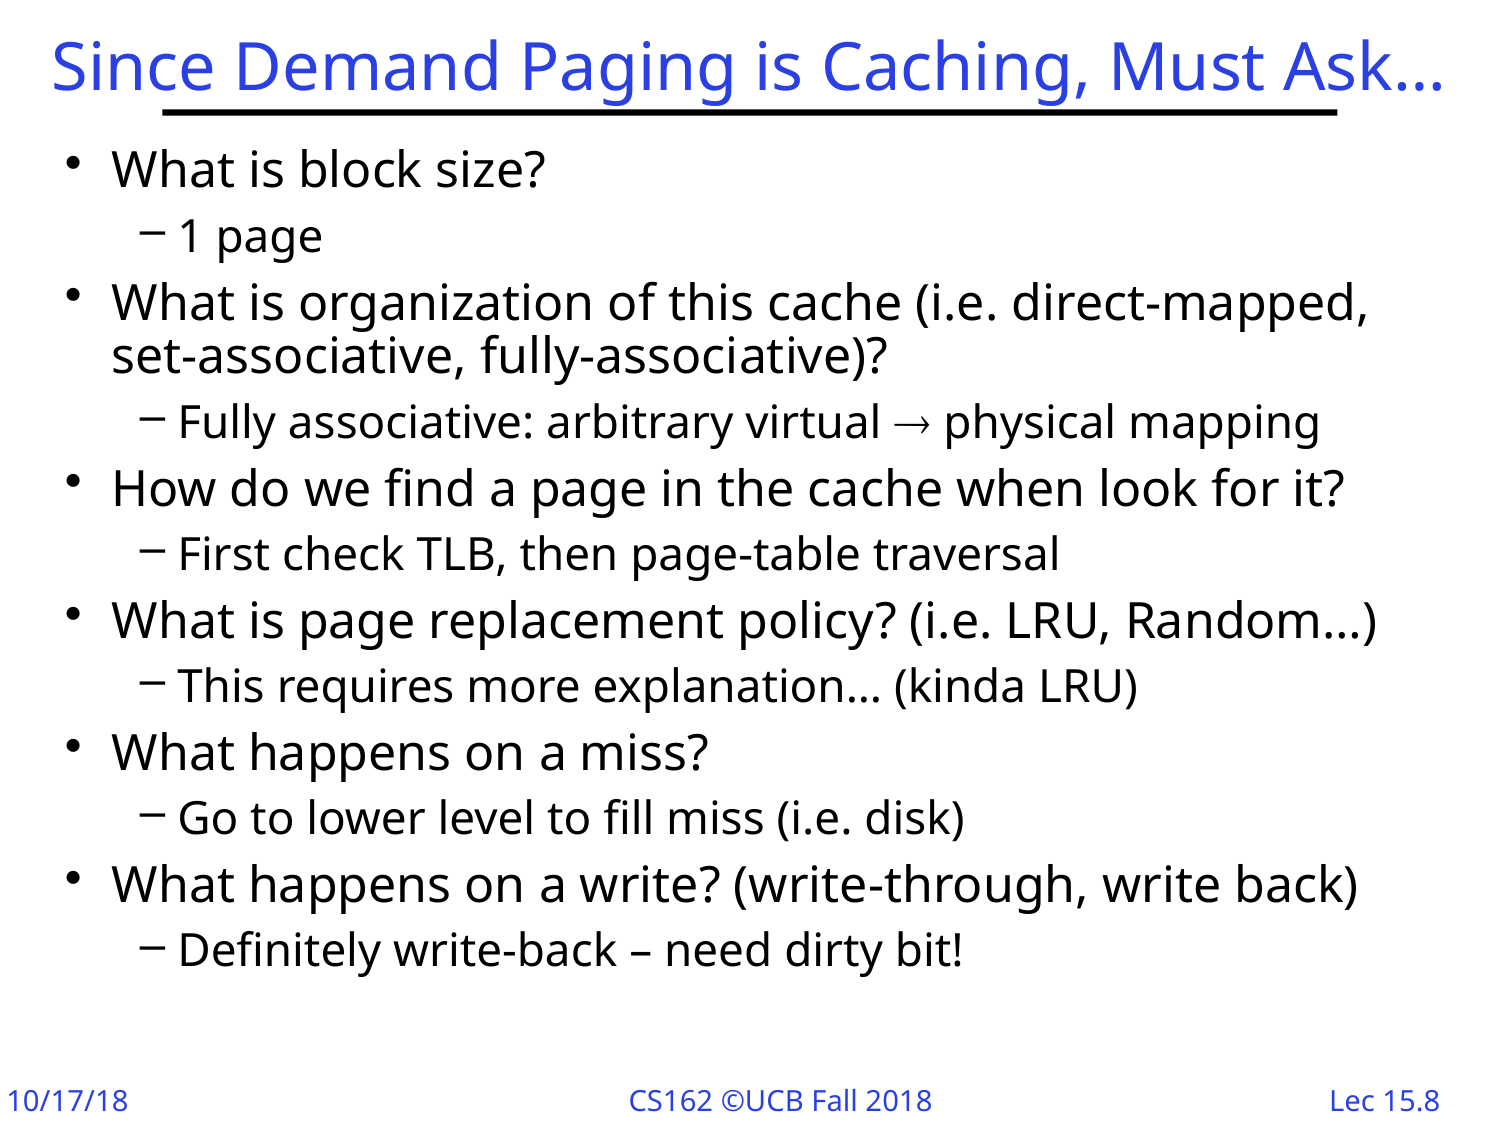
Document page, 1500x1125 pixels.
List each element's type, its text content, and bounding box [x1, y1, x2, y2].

list What is block size? 1 page What is organization of this cache (i.e. direct-mapped, set-associative, fully-associative)? Fully associative: arbitrary virtual  physical mapping How do we find a page in the cache when look for it? First check TLB, then page-table traversal What is page replacement policy? (i.e. LRU, Random…) This requires more explanation… (kinda LRU) What happens on a miss? Go to lower level to fill miss (i.e. disk) What happens on a write? (write-through, write back) Definitely write-back – need dirty bit! [50, 137, 1450, 1038]
title Since Demand Paging is Caching, Must Ask… [24, 24, 1475, 113]
